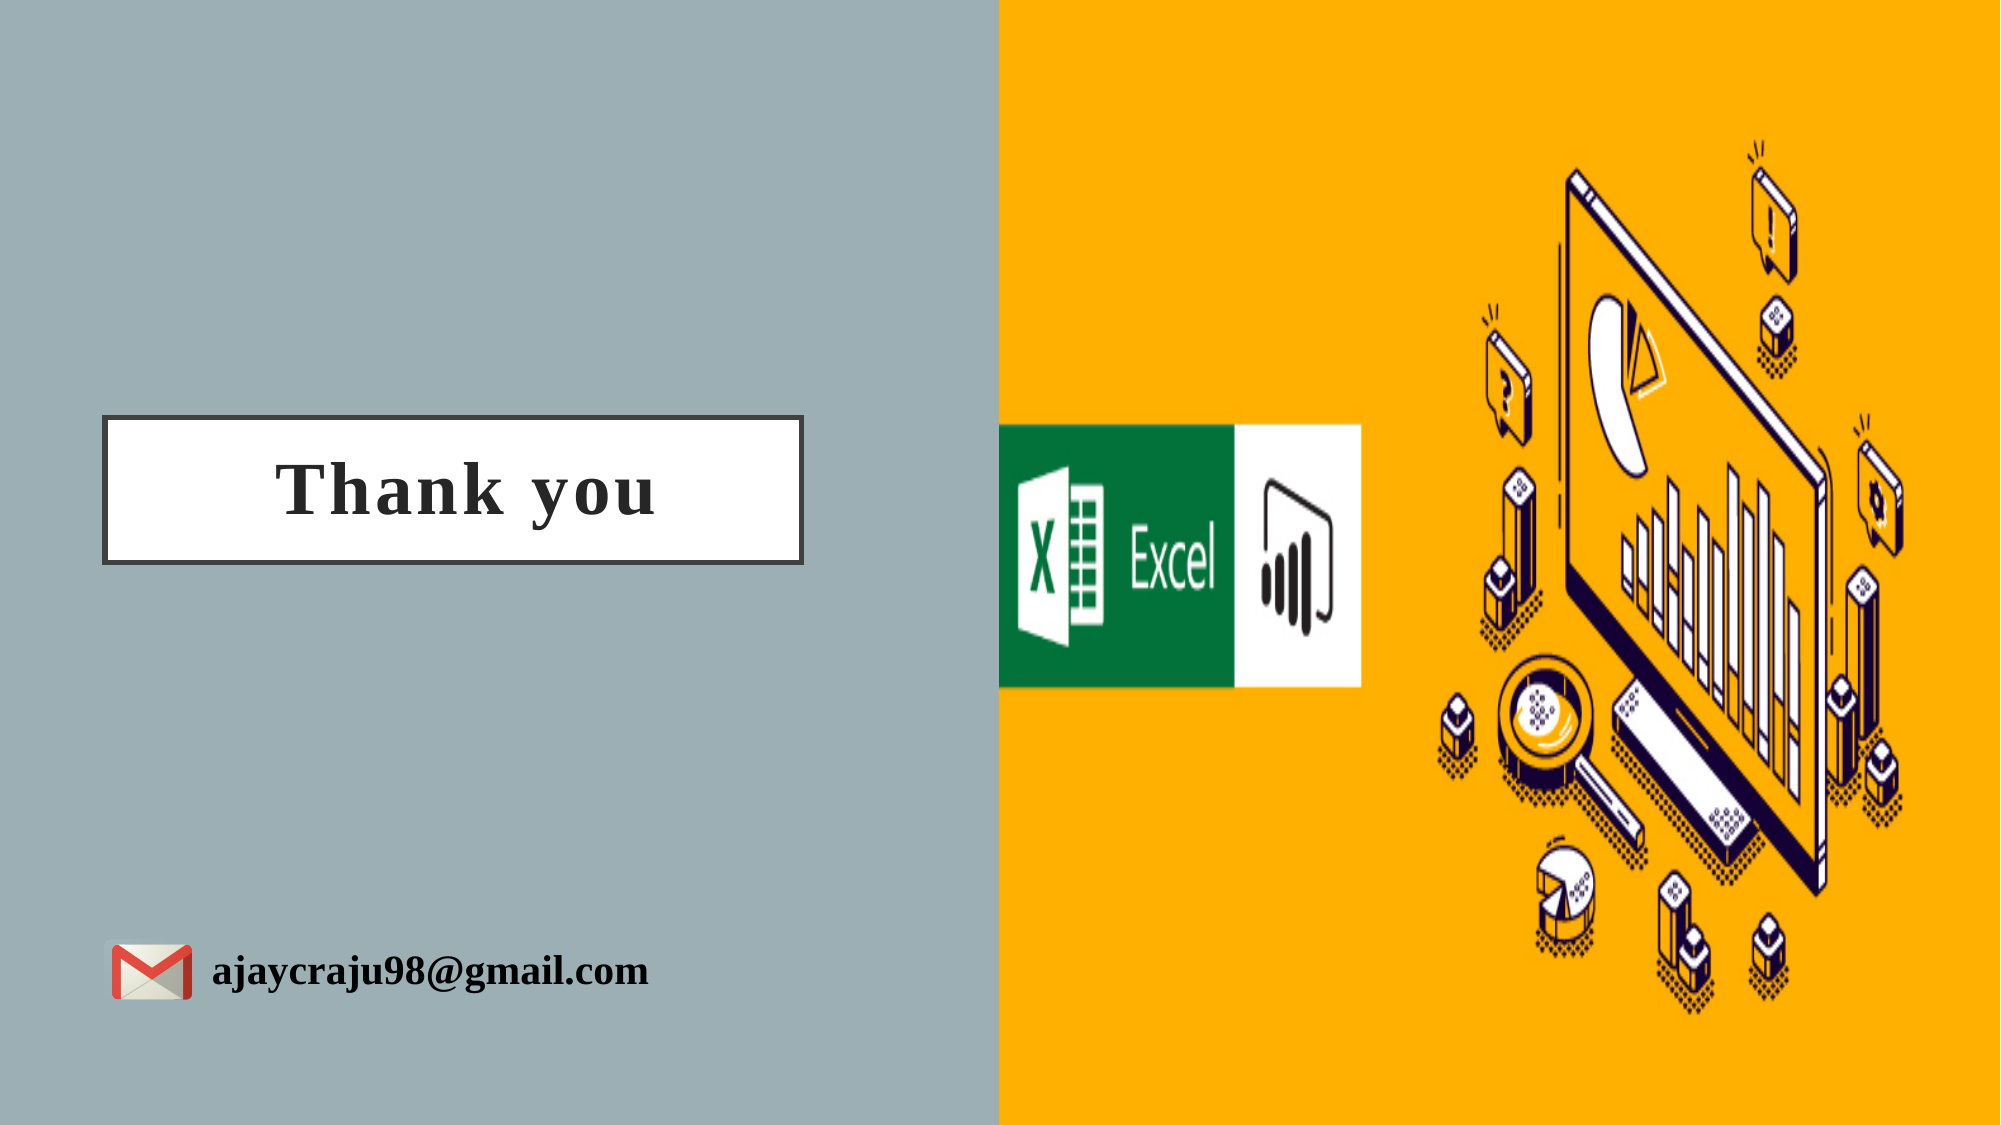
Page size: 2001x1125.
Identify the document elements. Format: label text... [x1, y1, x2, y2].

picture [999, 0, 2000, 1125]
title Thank you [102, 415, 804, 565]
picture [104, 939, 200, 1005]
list ajaycraju98@gmail.com [79, 818, 725, 1125]
